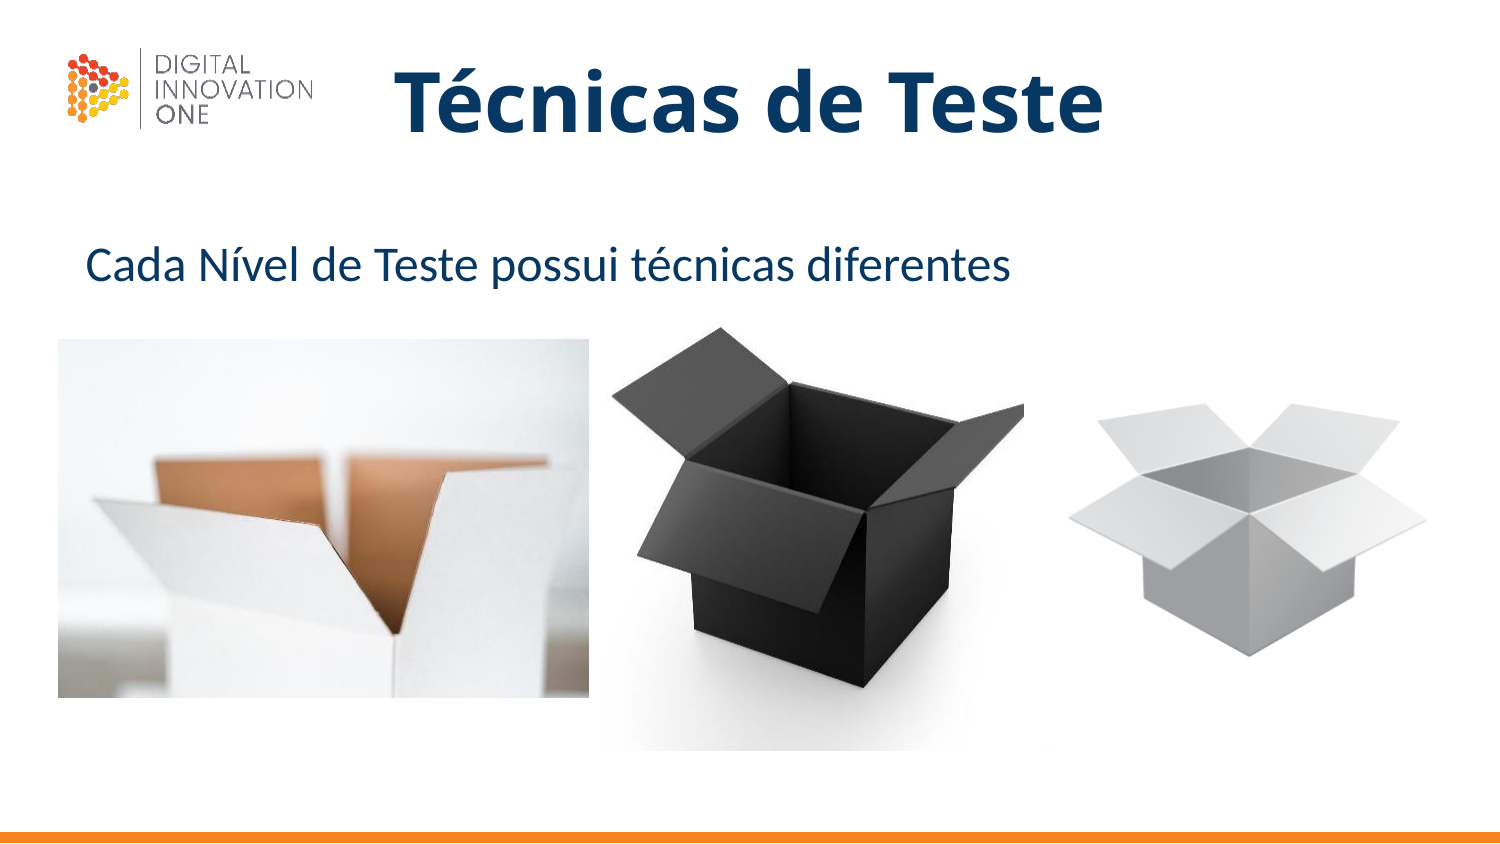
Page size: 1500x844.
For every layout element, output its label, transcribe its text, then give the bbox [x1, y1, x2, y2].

text_box Cada Nível de Teste possui técnicas diferentes [58, 216, 1121, 314]
subtitle Técnicas de Teste [51, 50, 1449, 148]
text_box [0, 832, 1500, 843]
picture [57, 282, 1481, 751]
picture [50, 39, 331, 138]
